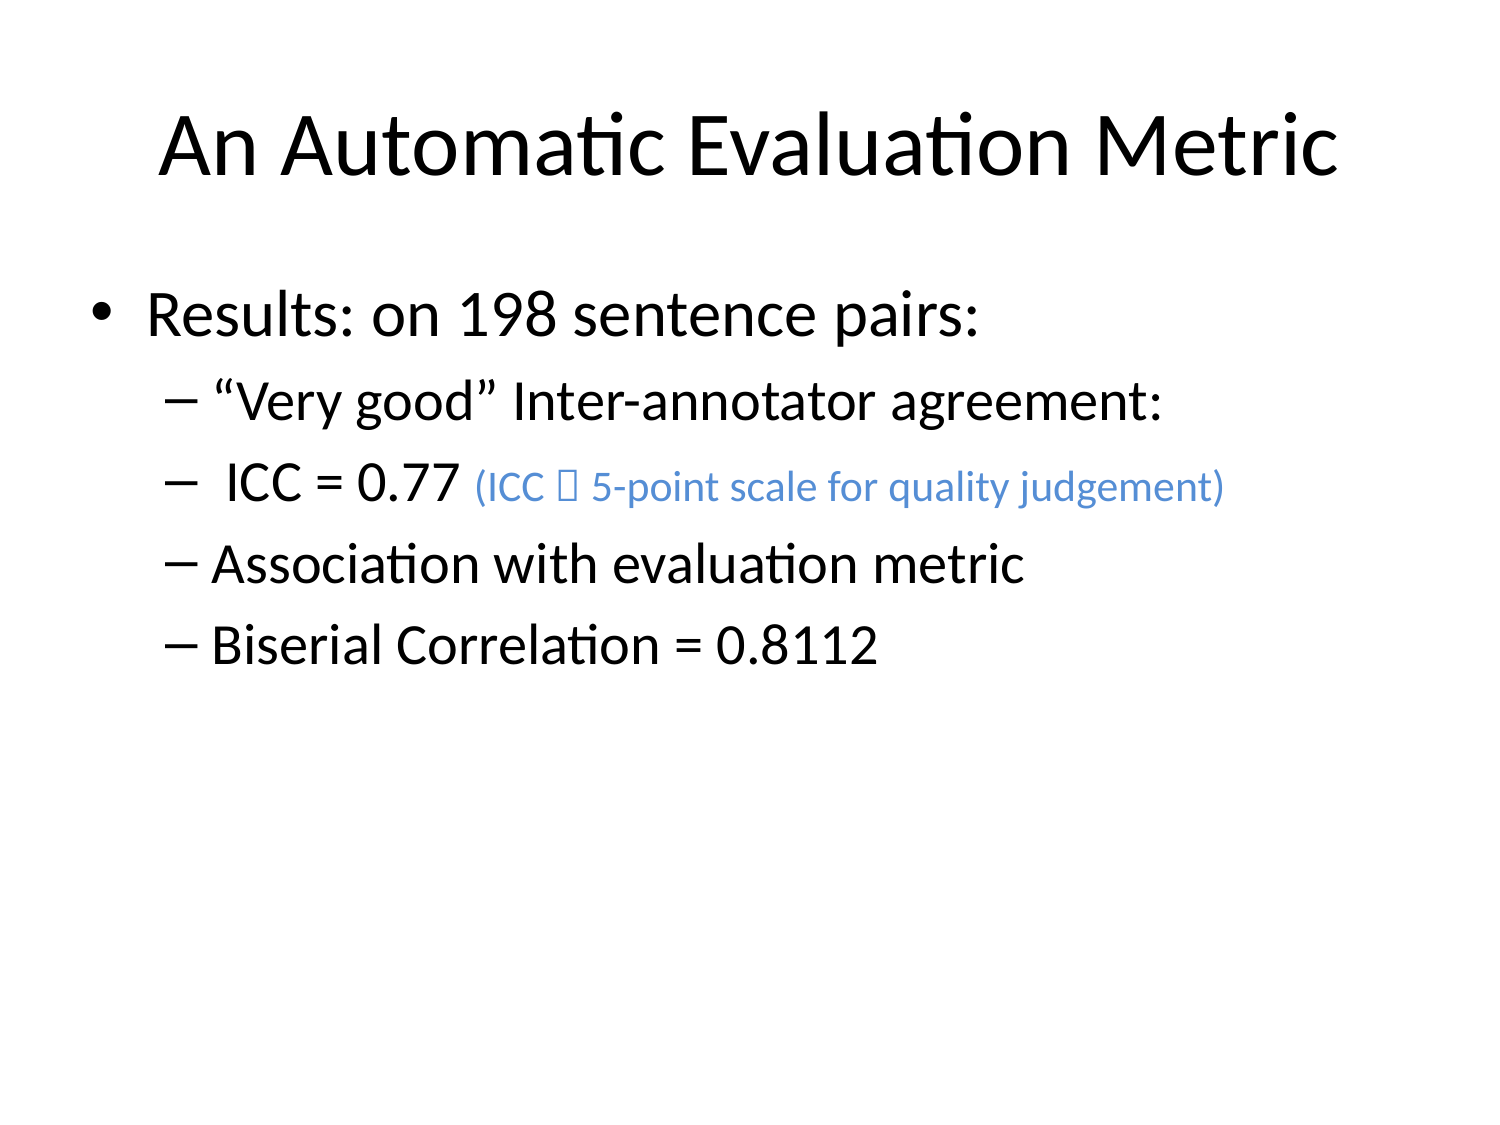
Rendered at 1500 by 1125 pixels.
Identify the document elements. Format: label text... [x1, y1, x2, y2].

list Results: on 198 sentence pairs: “Very good” Inter-annotator agreement: ICC = 0.77 (ICC  5-point scale for quality judgement) Association with evaluation metric Biserial Correlation = 0.8112 [75, 262, 1425, 1005]
title An Automatic Evaluation Metric [75, 45, 1425, 233]
